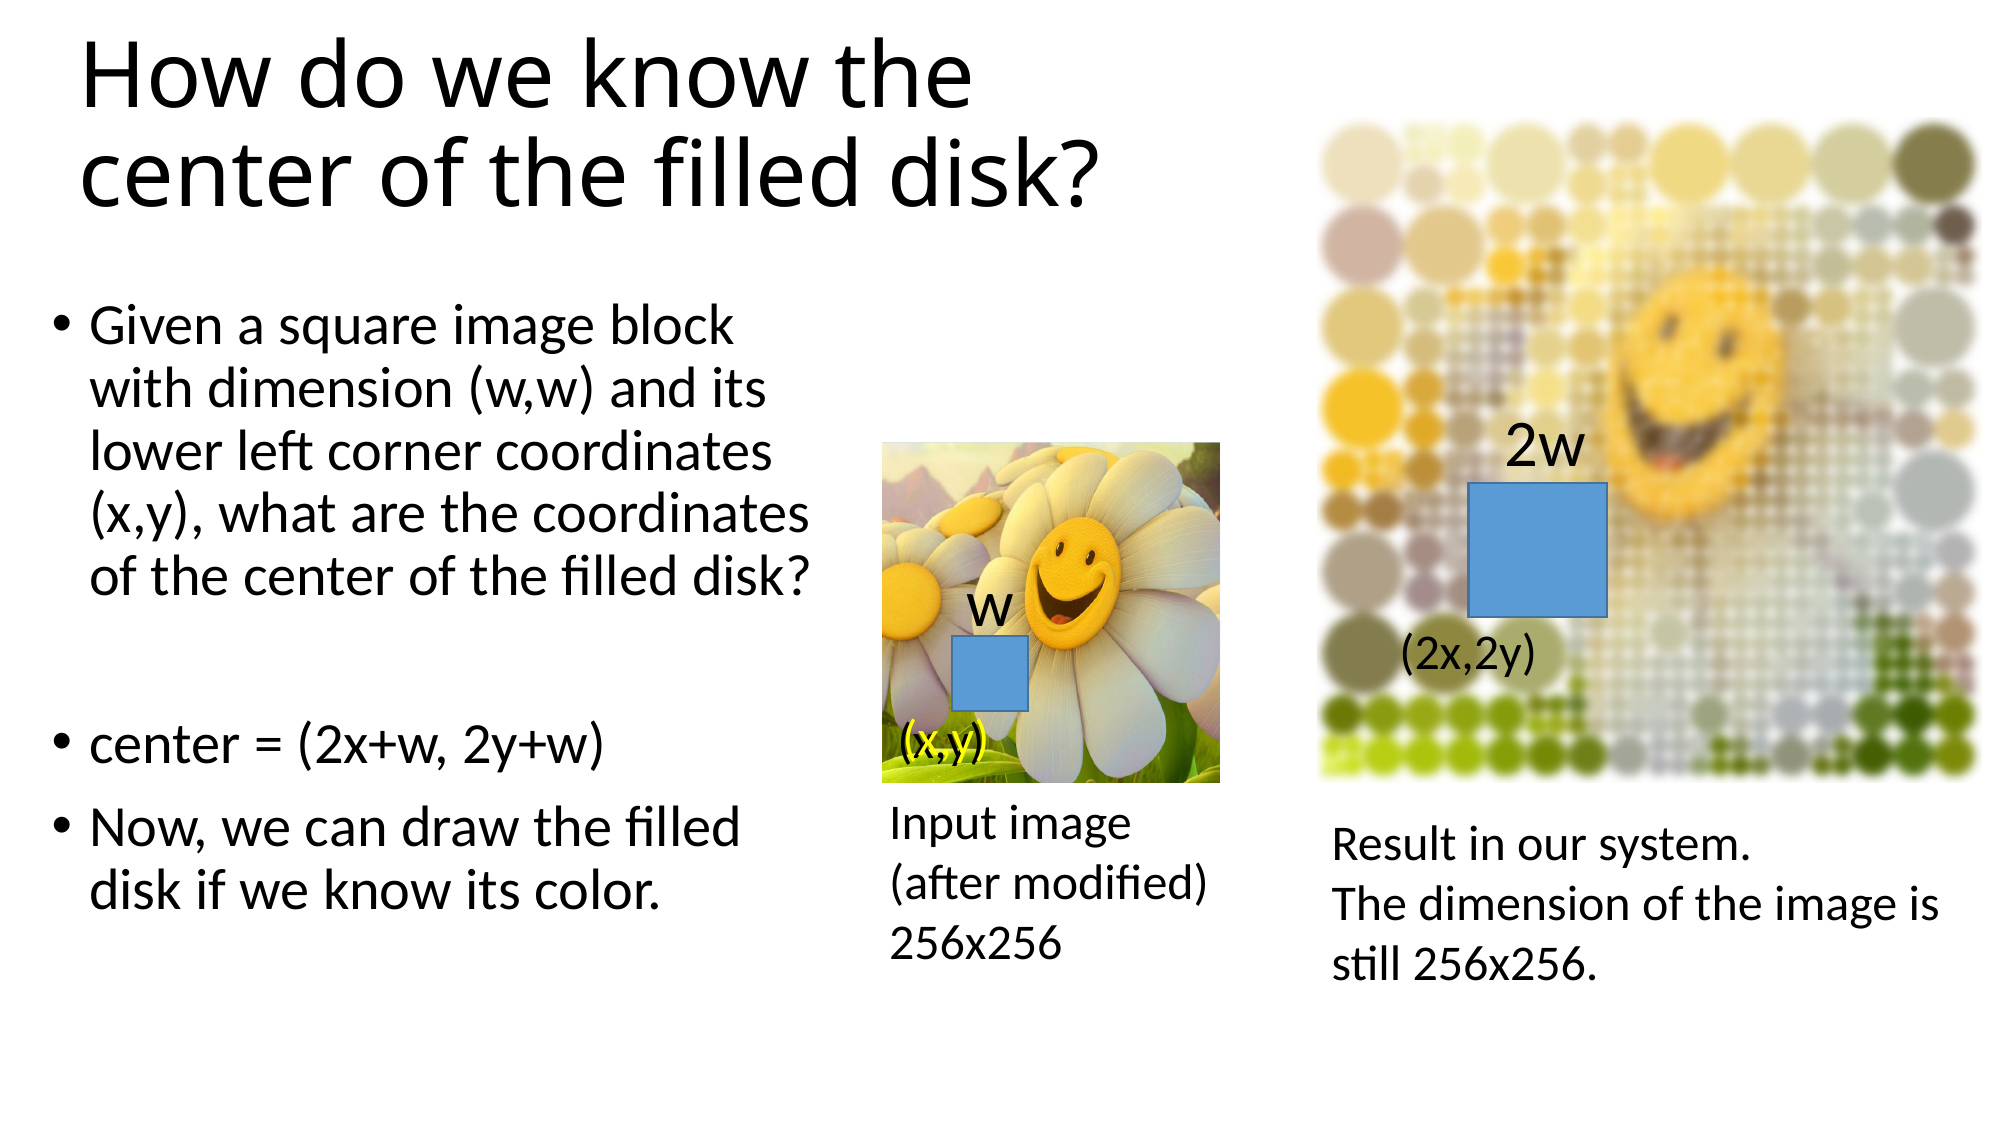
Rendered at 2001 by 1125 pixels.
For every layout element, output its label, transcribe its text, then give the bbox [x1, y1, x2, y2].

text_box Result in our system. The dimension of the image is still 256x256. [1316, 803, 1994, 999]
title How do we know the center of the filled disk? [63, 18, 1284, 237]
text_box Input image (after modified) 256x256 [874, 782, 1551, 977]
list Given a square image block with dimension (w,w) and its lower left corner coordinates (x,y), what are the coordinates of the center of the filled disk? center = (2x+w, 2y+w) Now, we can draw the filled disk if we know its color. [36, 286, 851, 1001]
picture [882, 441, 1221, 783]
picture [1316, 117, 1982, 783]
